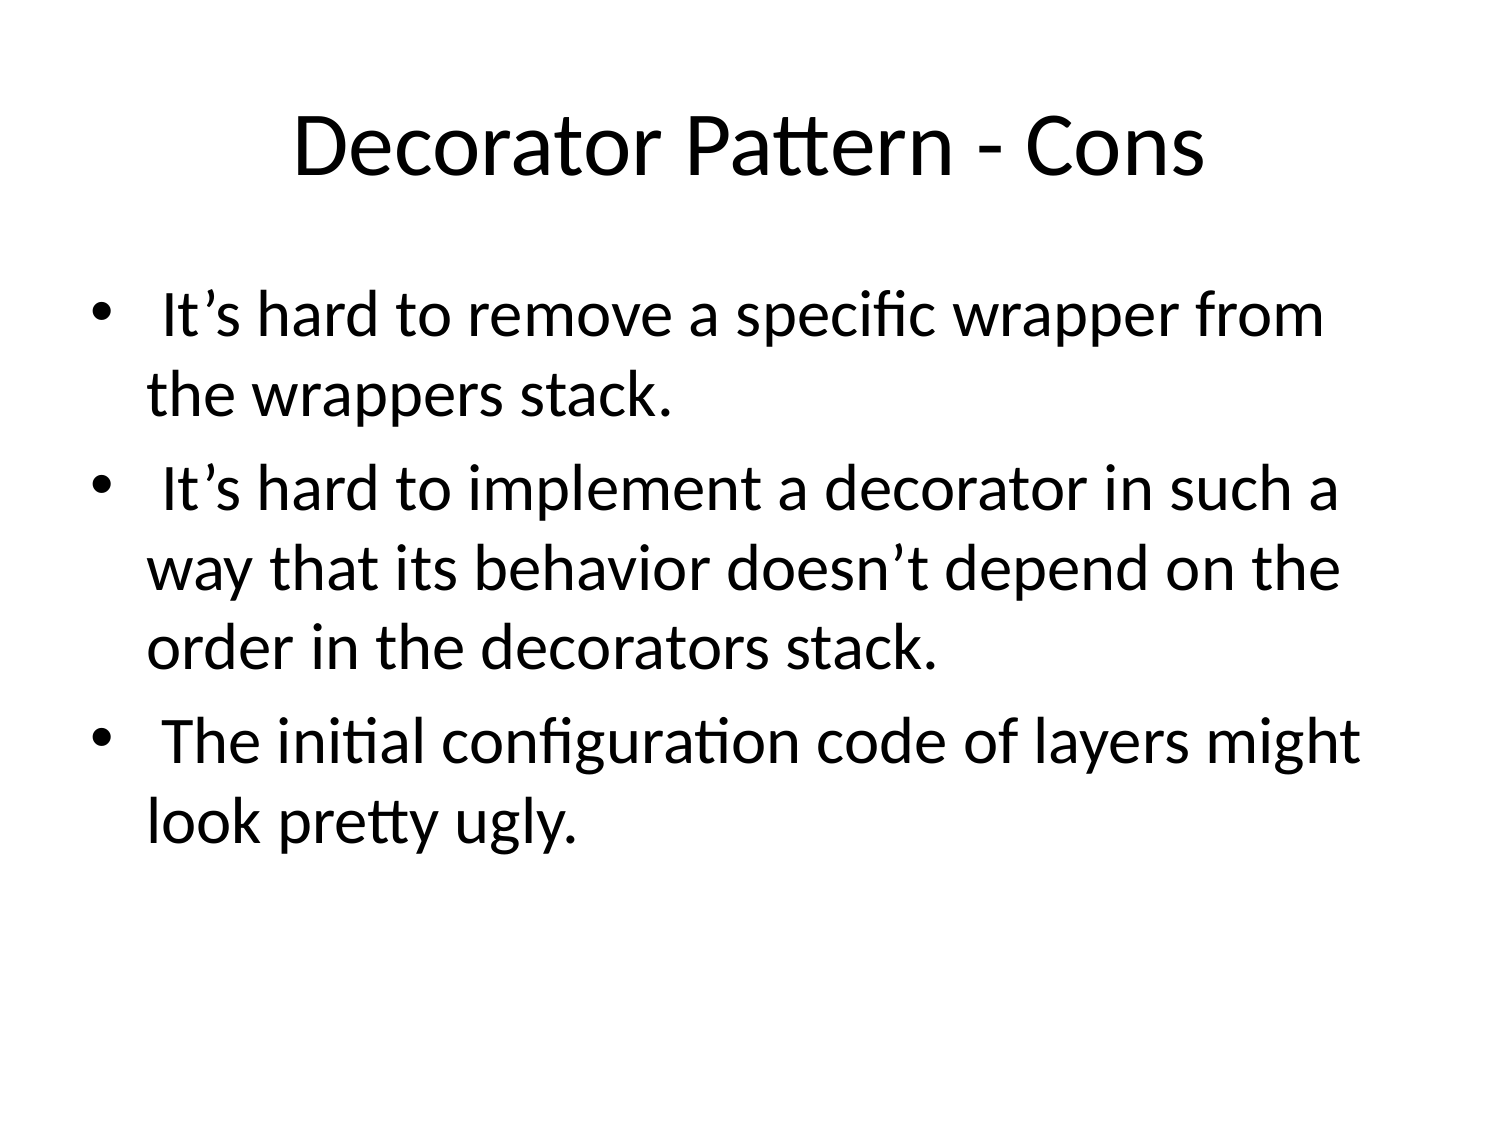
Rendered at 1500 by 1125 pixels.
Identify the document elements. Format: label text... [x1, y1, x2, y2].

title Decorator Pattern - Cons [75, 45, 1425, 233]
list It’s hard to remove a specific wrapper from the wrappers stack. It’s hard to implement a decorator in such a way that its behavior doesn’t depend on the order in the decorators stack. The initial configuration code of layers might look pretty ugly. [75, 262, 1425, 1005]
